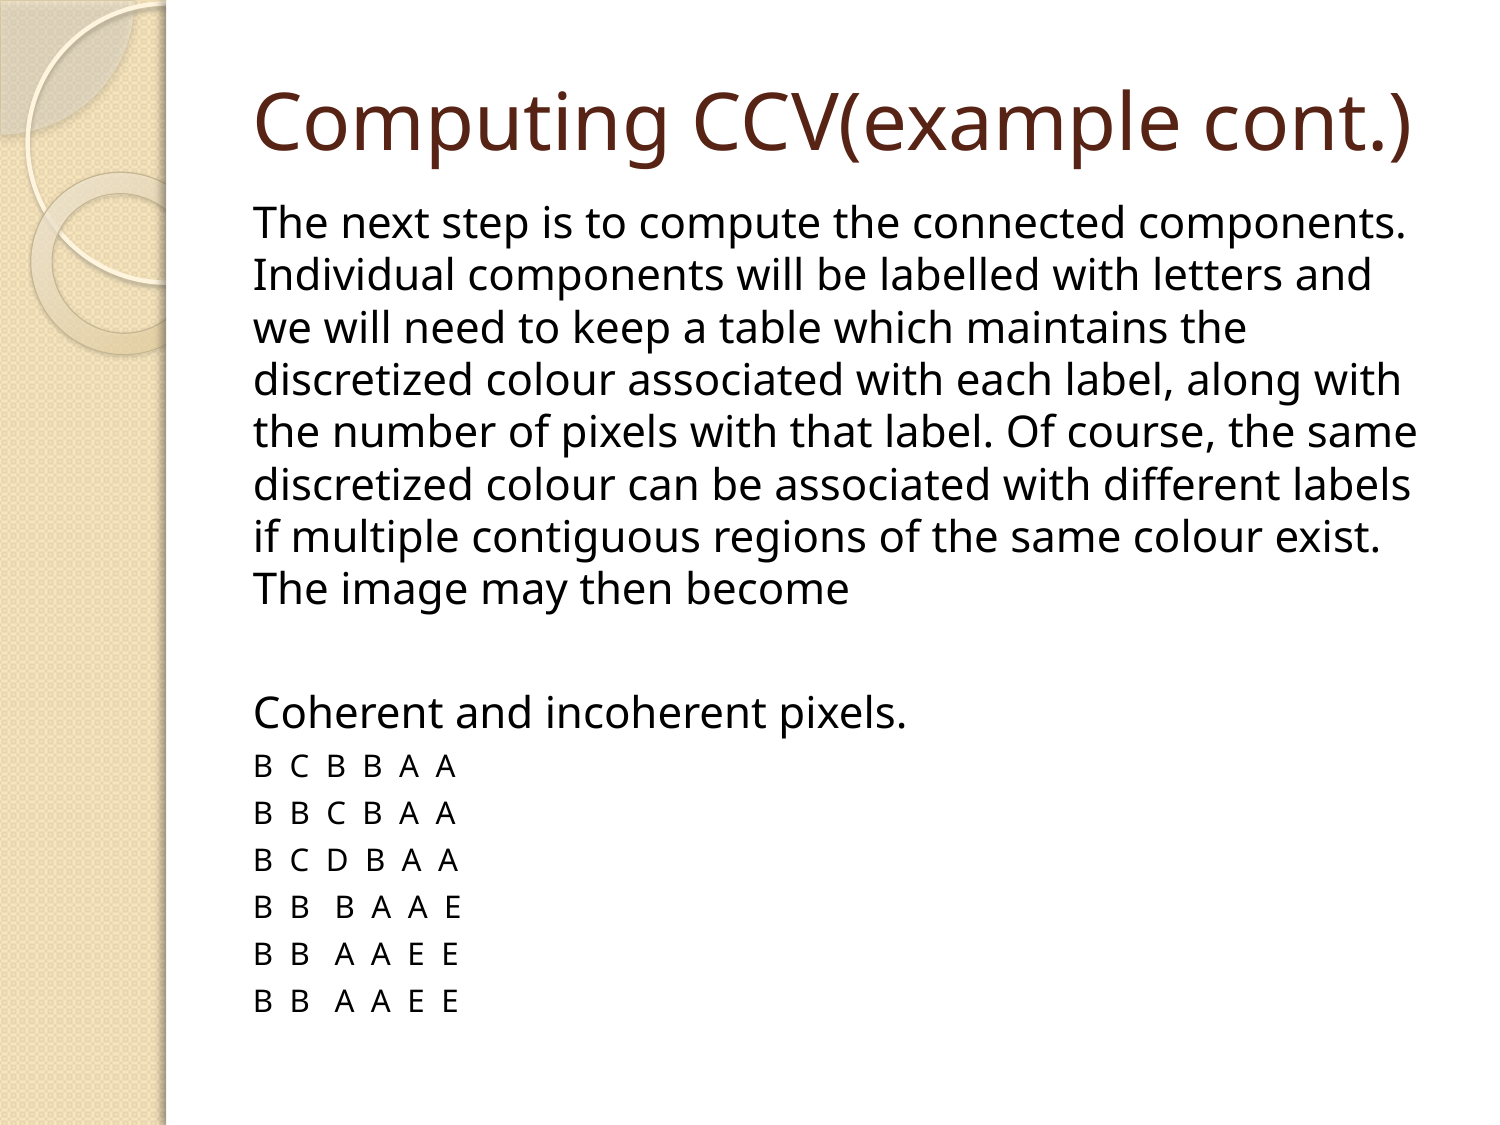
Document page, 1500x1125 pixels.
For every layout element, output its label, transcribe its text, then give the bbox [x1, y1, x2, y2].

list The next step is to compute the connected components. Individual components will be labelled with letters and we will need to keep a table which maintains the discretized colour associated with each label, along with the number of pixels with that label. Of course, the same discretized colour can be associated with different labels if multiple contiguous regions of the same colour exist. The image may then become Coherent and incoherent pixels. B C B B A A B B C B A A B C D B A A B B B A A E B B A A E E B B A A E E [225, 187, 1455, 1038]
title Computing CCV(example cont.) [237, 24, 1468, 213]
